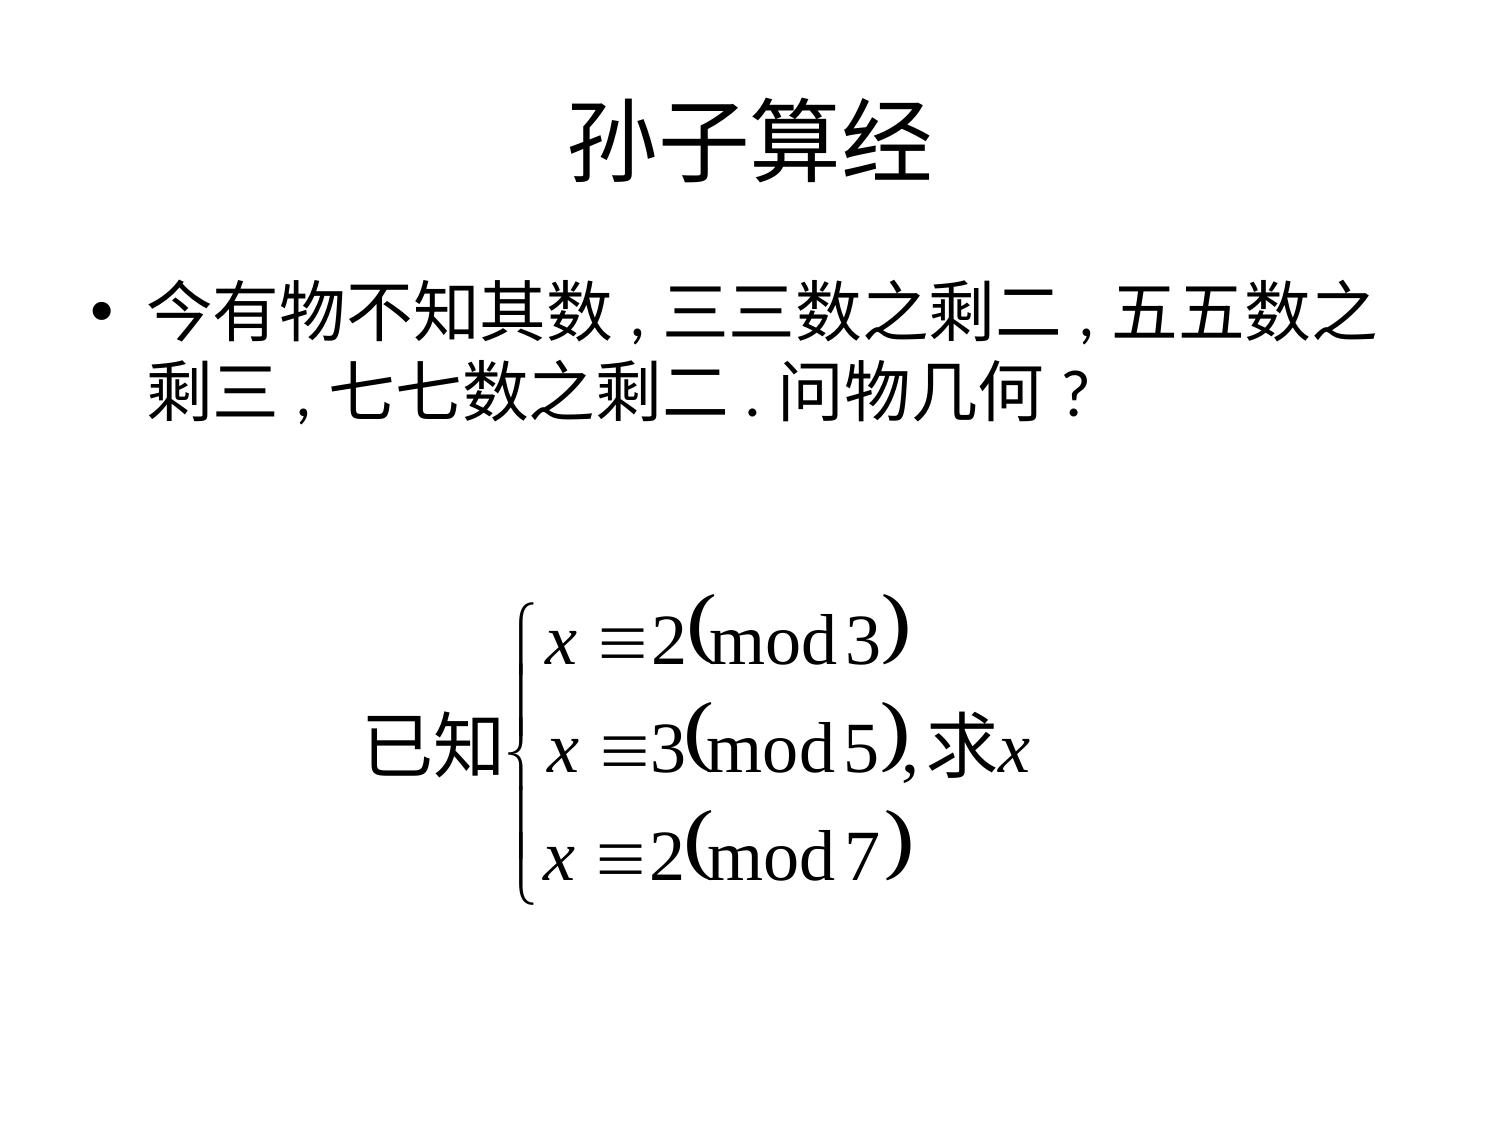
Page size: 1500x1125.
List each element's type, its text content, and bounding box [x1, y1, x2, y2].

title 孙子算经 [75, 45, 1425, 233]
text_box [359, 585, 1045, 923]
list 今有物不知其数,三三数之剩二,五五数之剩三,七七数之剩二.问物几何? [75, 262, 1425, 1005]
